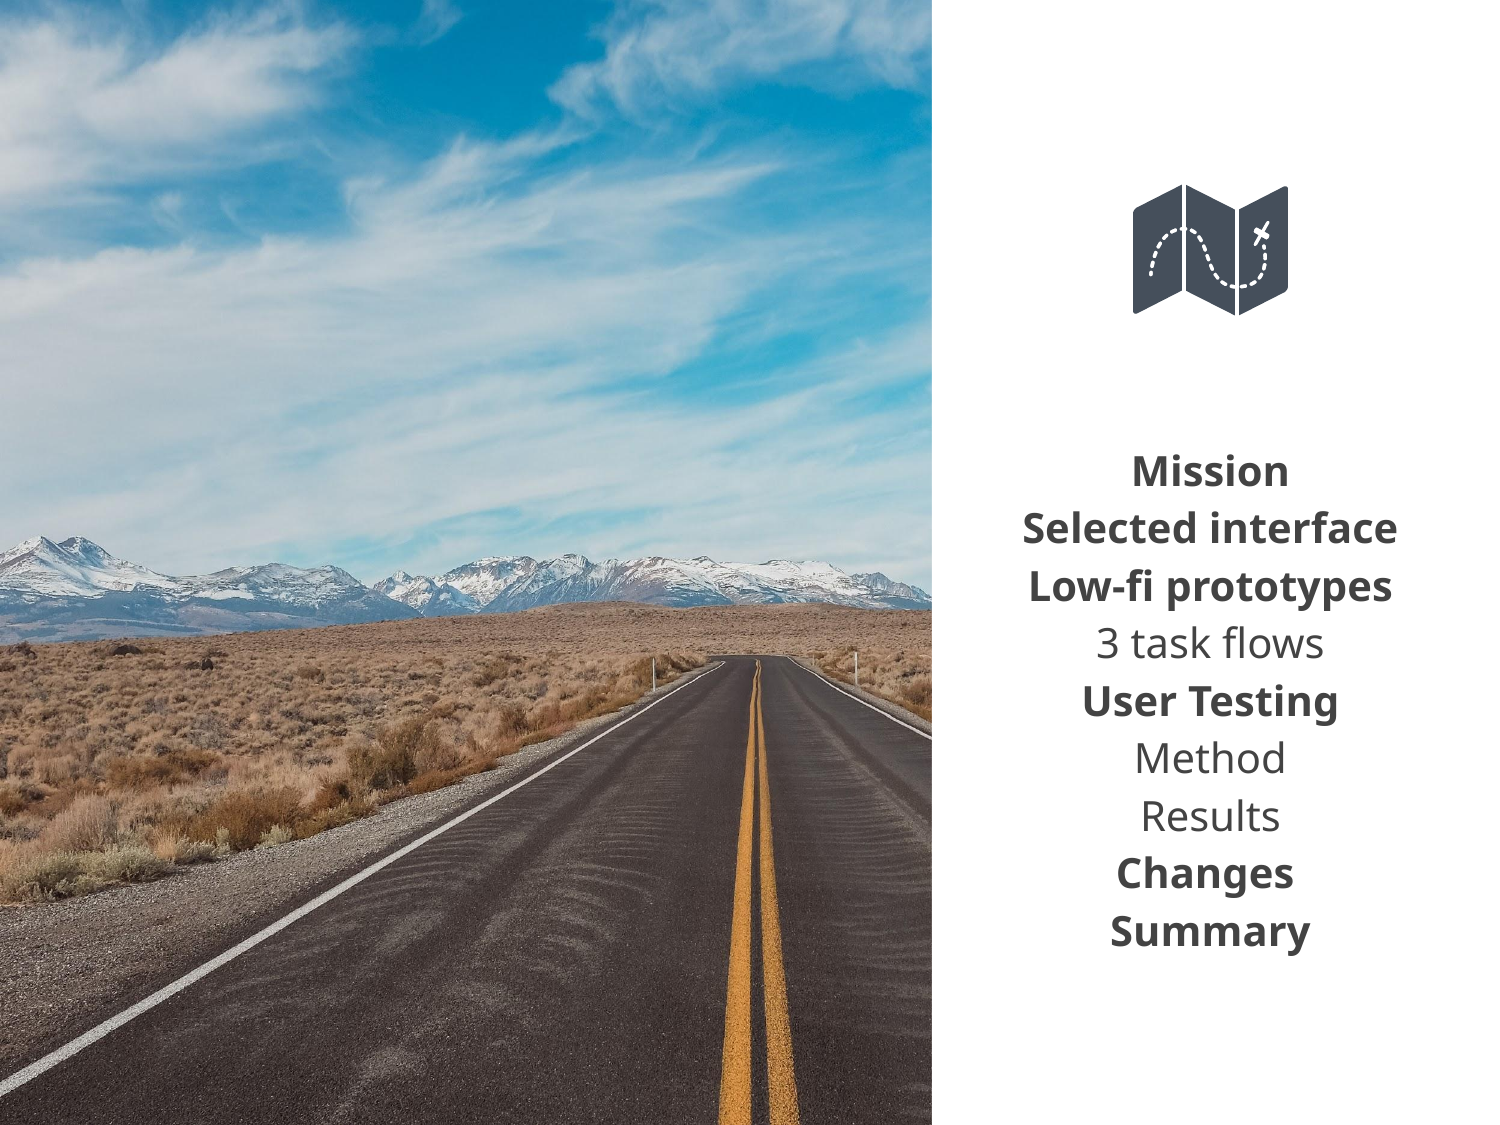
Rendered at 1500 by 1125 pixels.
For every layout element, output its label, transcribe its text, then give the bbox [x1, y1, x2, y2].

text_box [1132, 184, 1289, 316]
title Mission Selected interface Low-fi prototypes 3 task flows User Testing Method Results Changes Summary [841, 570, 1500, 970]
picture [0, 0, 931, 1125]
